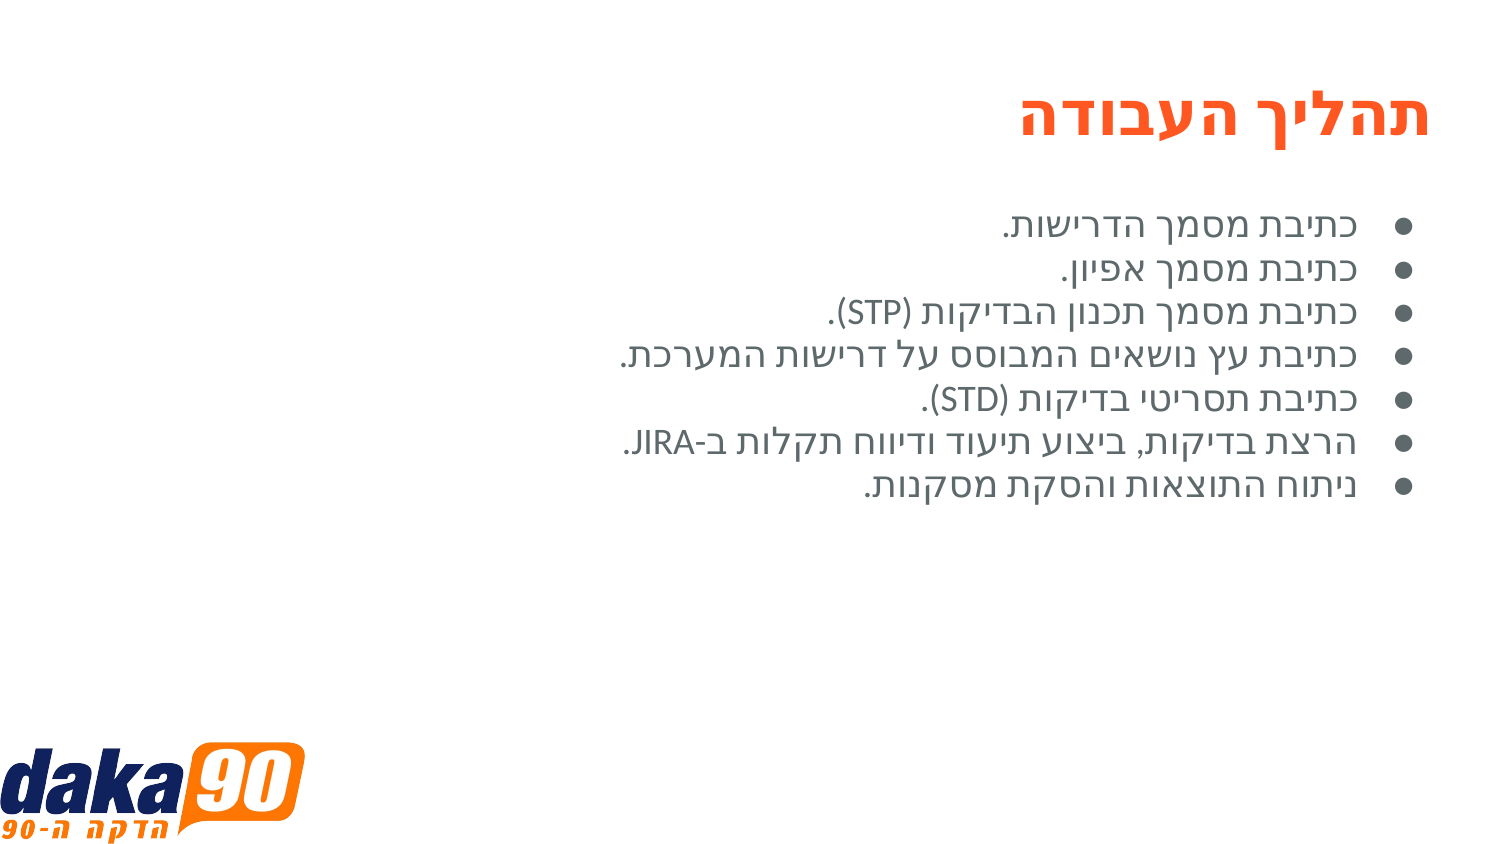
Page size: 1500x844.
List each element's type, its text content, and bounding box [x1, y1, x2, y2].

picture [0, 742, 305, 844]
title תהליך העבודה [51, 72, 1449, 167]
list כתיבת מסמך הדרישות. כתיבת מסמך אפיון. כתיבת מסמך תכנון הבדיקות (STP). כתיבת עץ נושאים המבוסס על דרישות המערכת. כתיבת תסריטי בדיקות (STD). הרצת בדיקות, ביצוע תיעוד ודיווח תקלות ב-JIRA. ניתוח התוצאות והסקת מסקנות. [51, 189, 1449, 750]
